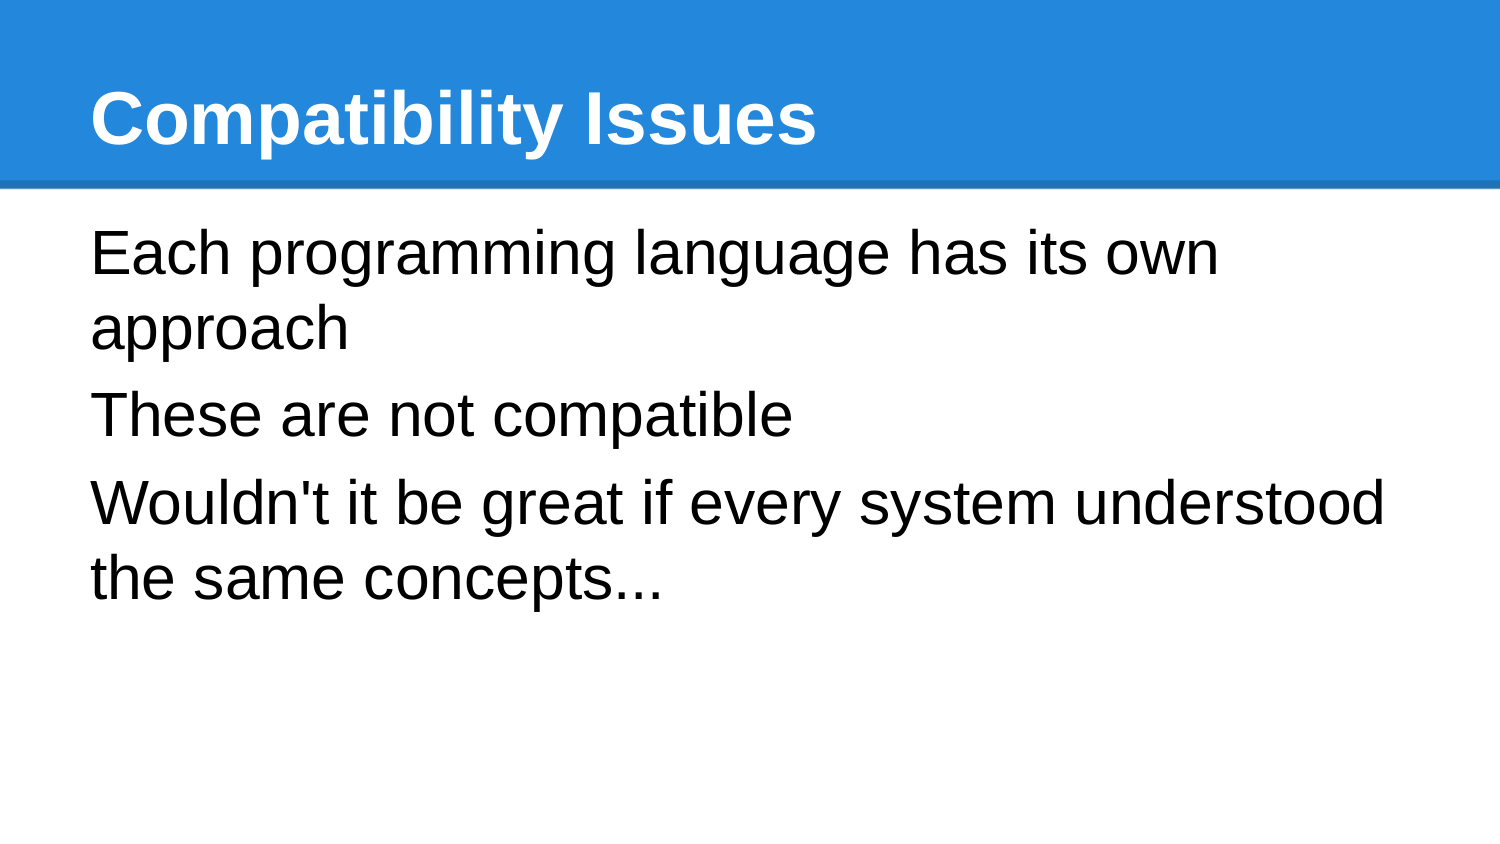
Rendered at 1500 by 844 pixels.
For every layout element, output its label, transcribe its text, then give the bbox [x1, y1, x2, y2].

title Compatibility Issues [75, 33, 1425, 175]
list Each programming language has its own approach These are not compatible Wouldn't it be great if every system understood the same concepts... [75, 196, 1425, 808]
